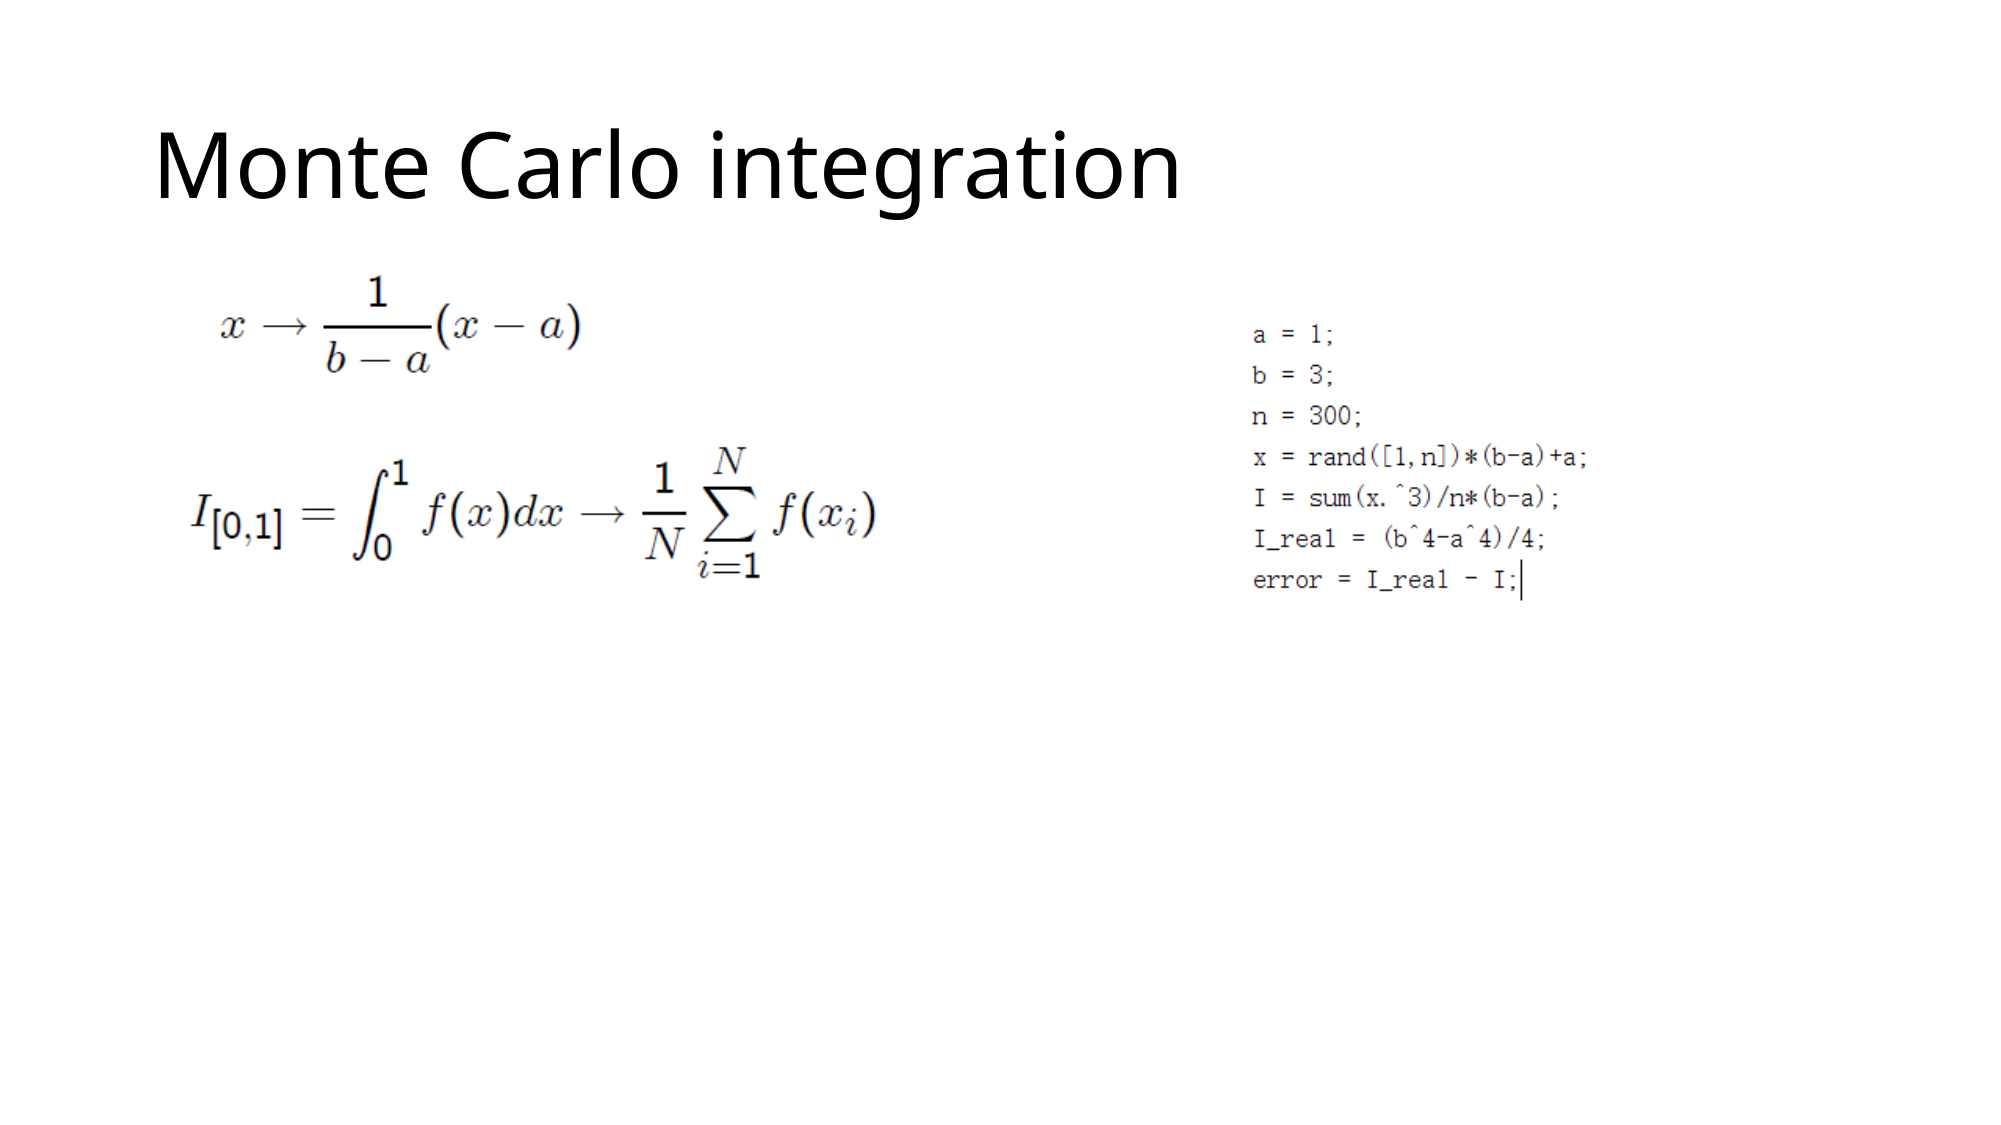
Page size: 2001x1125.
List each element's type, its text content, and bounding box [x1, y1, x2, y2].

title Monte Carlo integration [137, 59, 1863, 278]
picture [137, 427, 879, 594]
picture [1228, 321, 1607, 618]
picture [178, 252, 609, 401]
